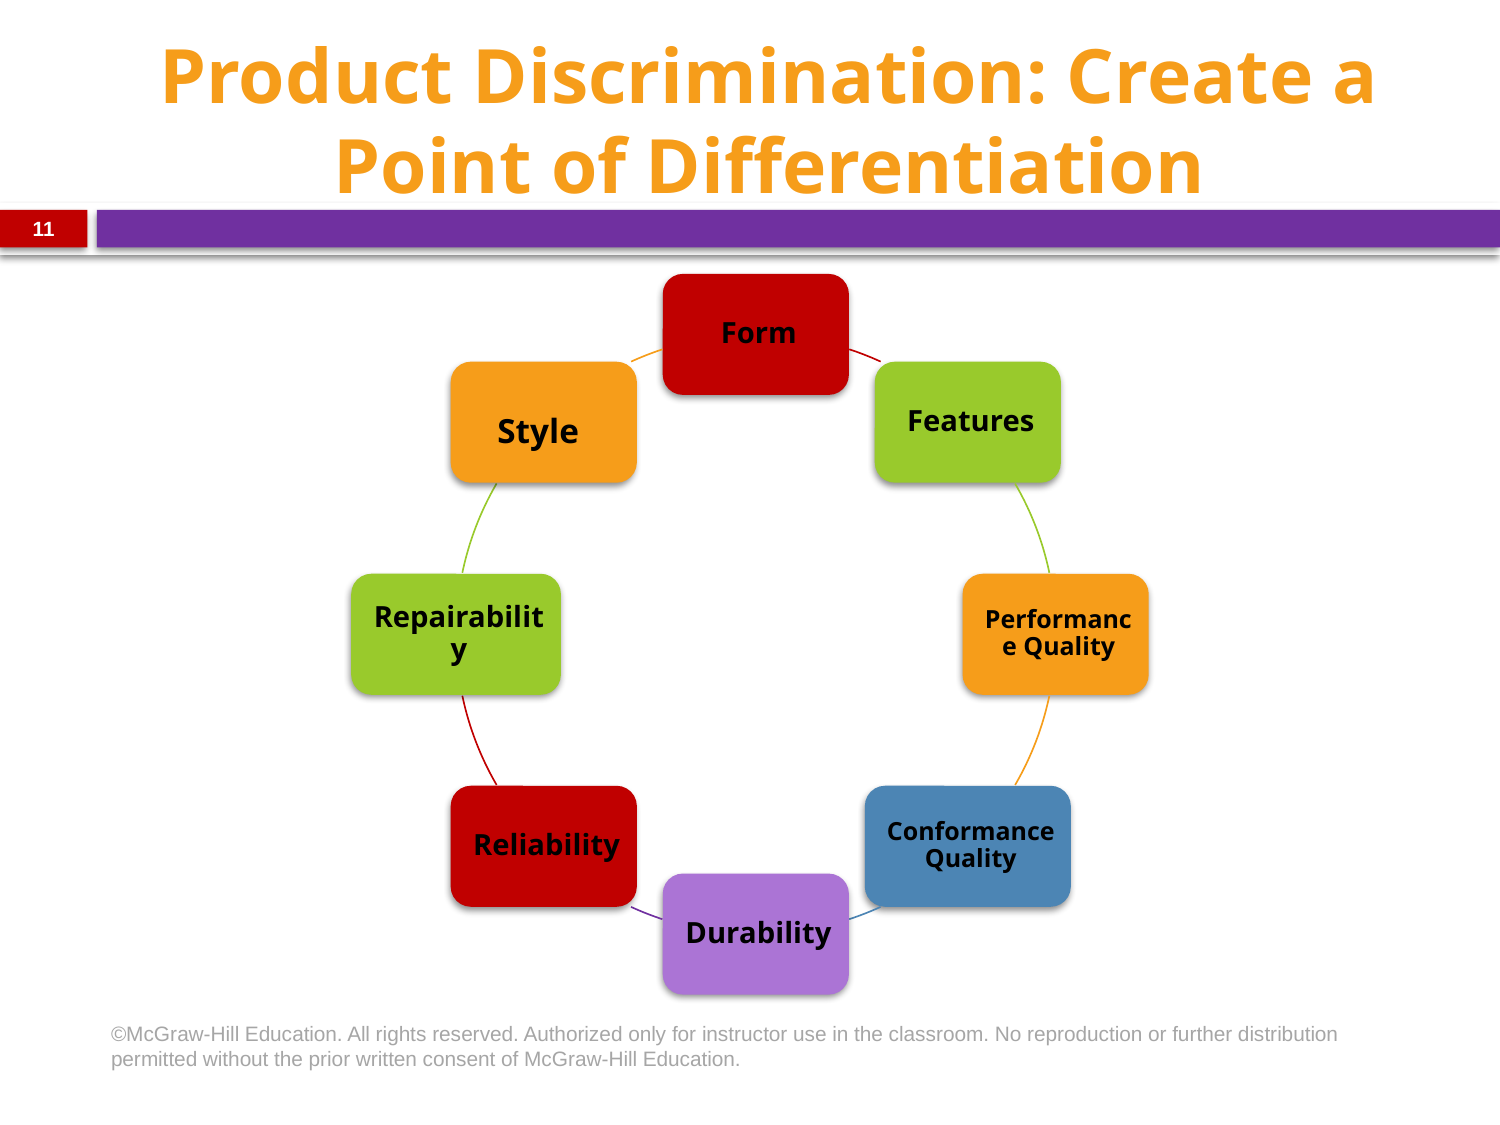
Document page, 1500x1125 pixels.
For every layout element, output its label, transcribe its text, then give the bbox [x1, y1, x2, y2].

slide_number 11 [0, 208, 88, 249]
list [258, 290, 1242, 979]
title Product Discrimination: Create a Point of Differentiation [100, 37, 1439, 201]
